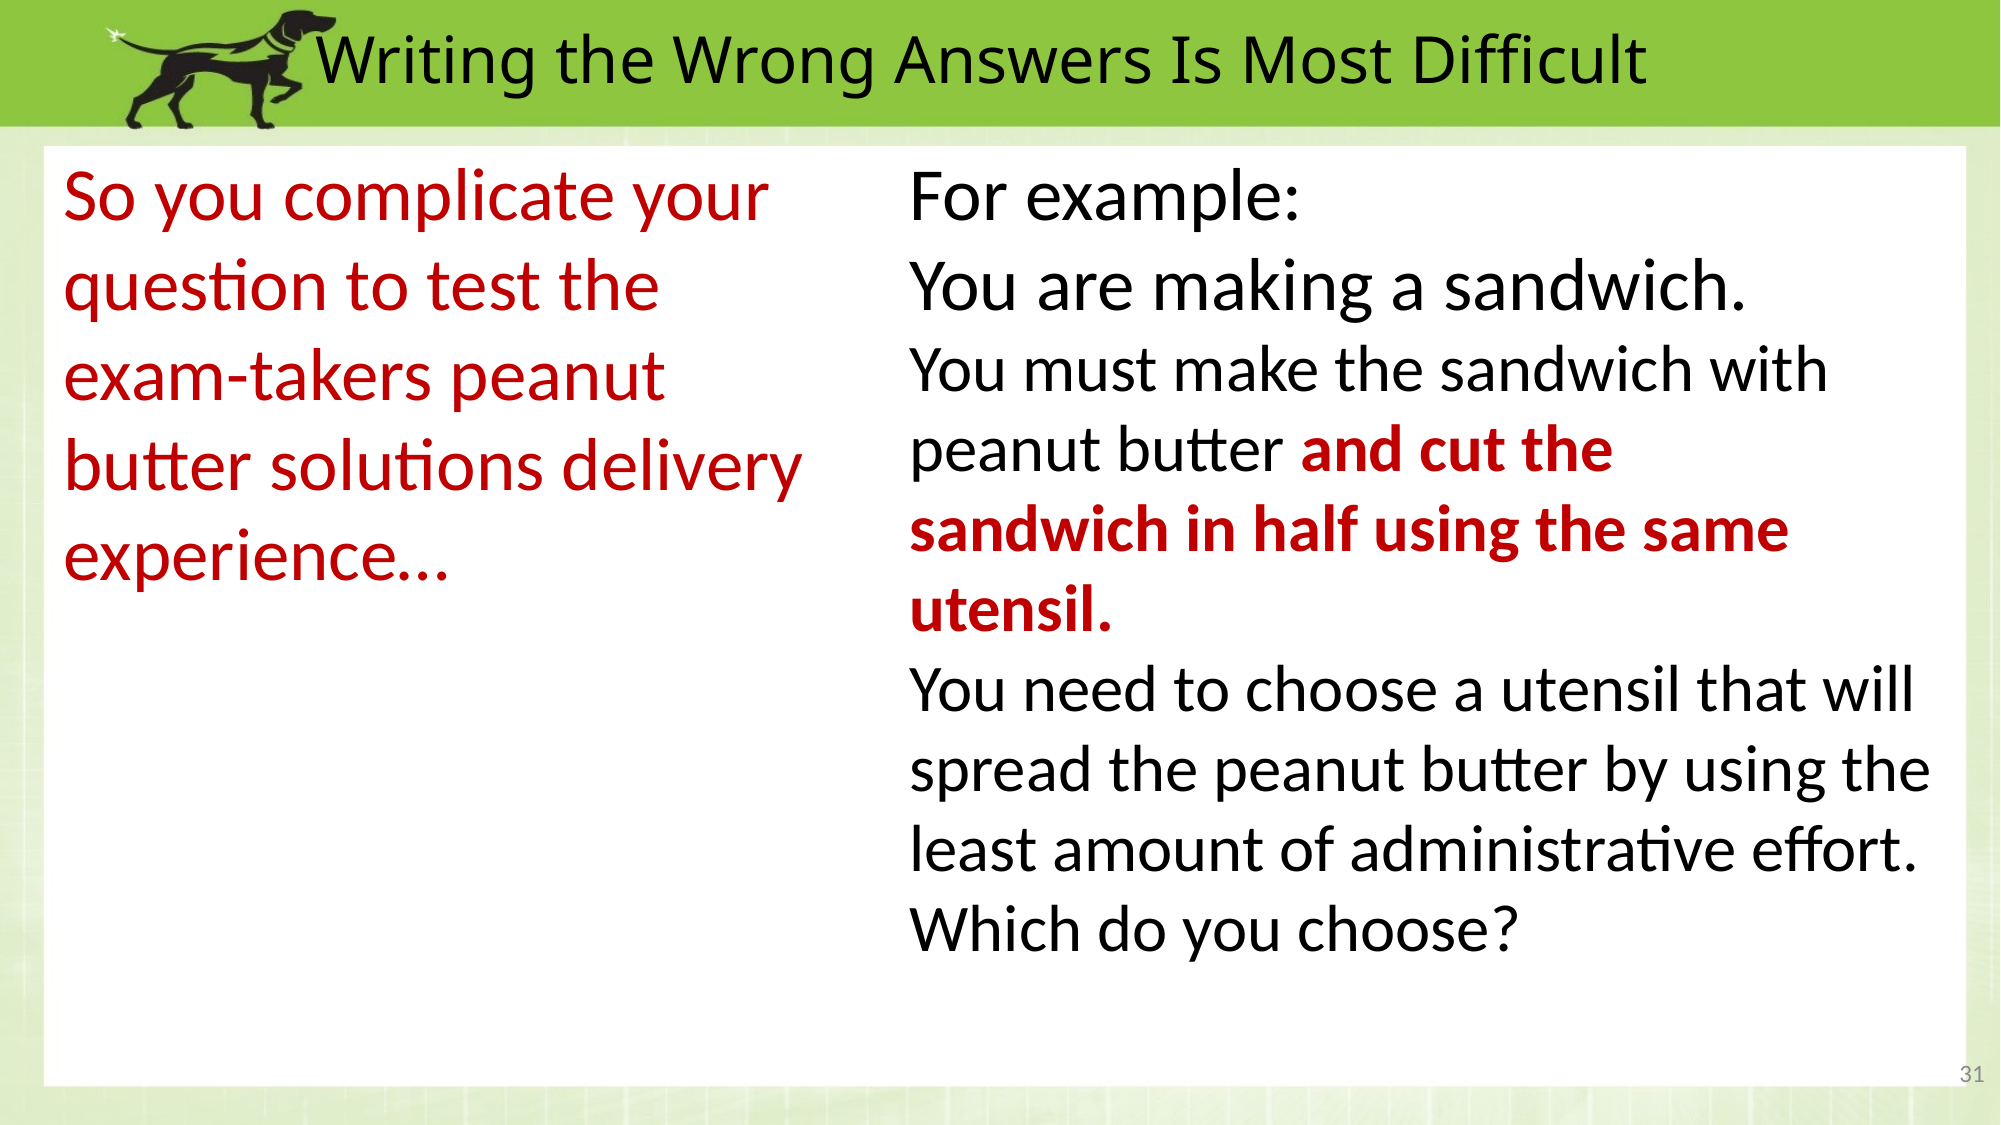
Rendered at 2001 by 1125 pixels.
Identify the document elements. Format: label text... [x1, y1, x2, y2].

text_box For example: You are making a sandwich. You must make the sandwich with peanut butter and cut the sandwich in half using the same utensil. You need to choose a utensil that will spread the peanut butter by using the least amount of administrative effort. Which do you choose? [894, 137, 1954, 867]
text_box So you complicate your question to test the exam-takers peanut butter solutions delivery experience… [48, 137, 846, 867]
picture [0, 0, 2001, 1125]
slide_number 31 [1533, 1042, 2000, 1103]
title Writing the Wrong Answers Is Most Difficult [300, 0, 1917, 125]
